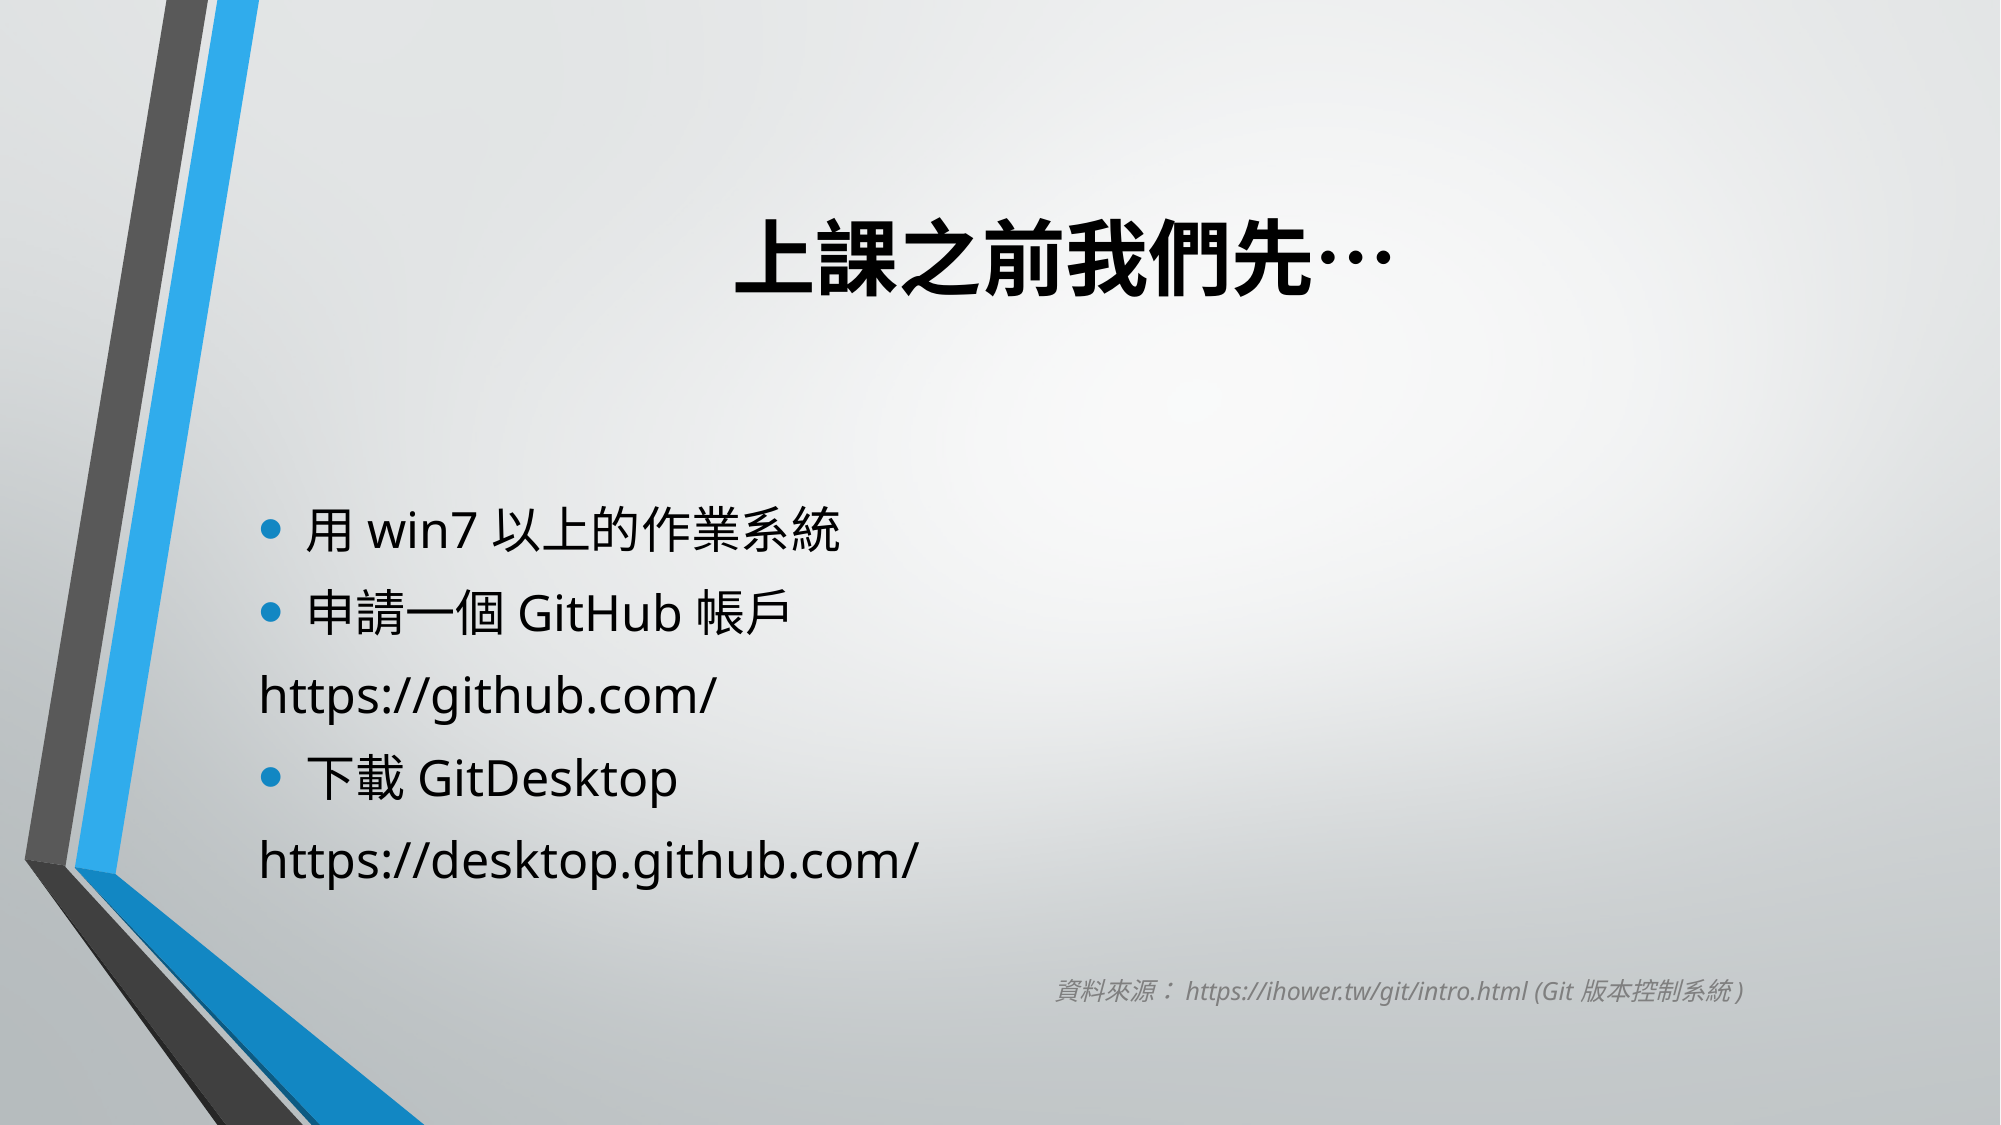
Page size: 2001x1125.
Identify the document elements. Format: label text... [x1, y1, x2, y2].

list 用win7以上的作業系統 申請一個GitHub帳戶 https://github.com/ 下載GitDesktop https://desktop.github.com/ [243, 437, 1887, 950]
title 上課之前我們先… [243, 112, 1887, 400]
text_box 資料來源：https://ihower.tw/git/intro.html (Git版本控制系統) [888, 967, 1911, 1013]
